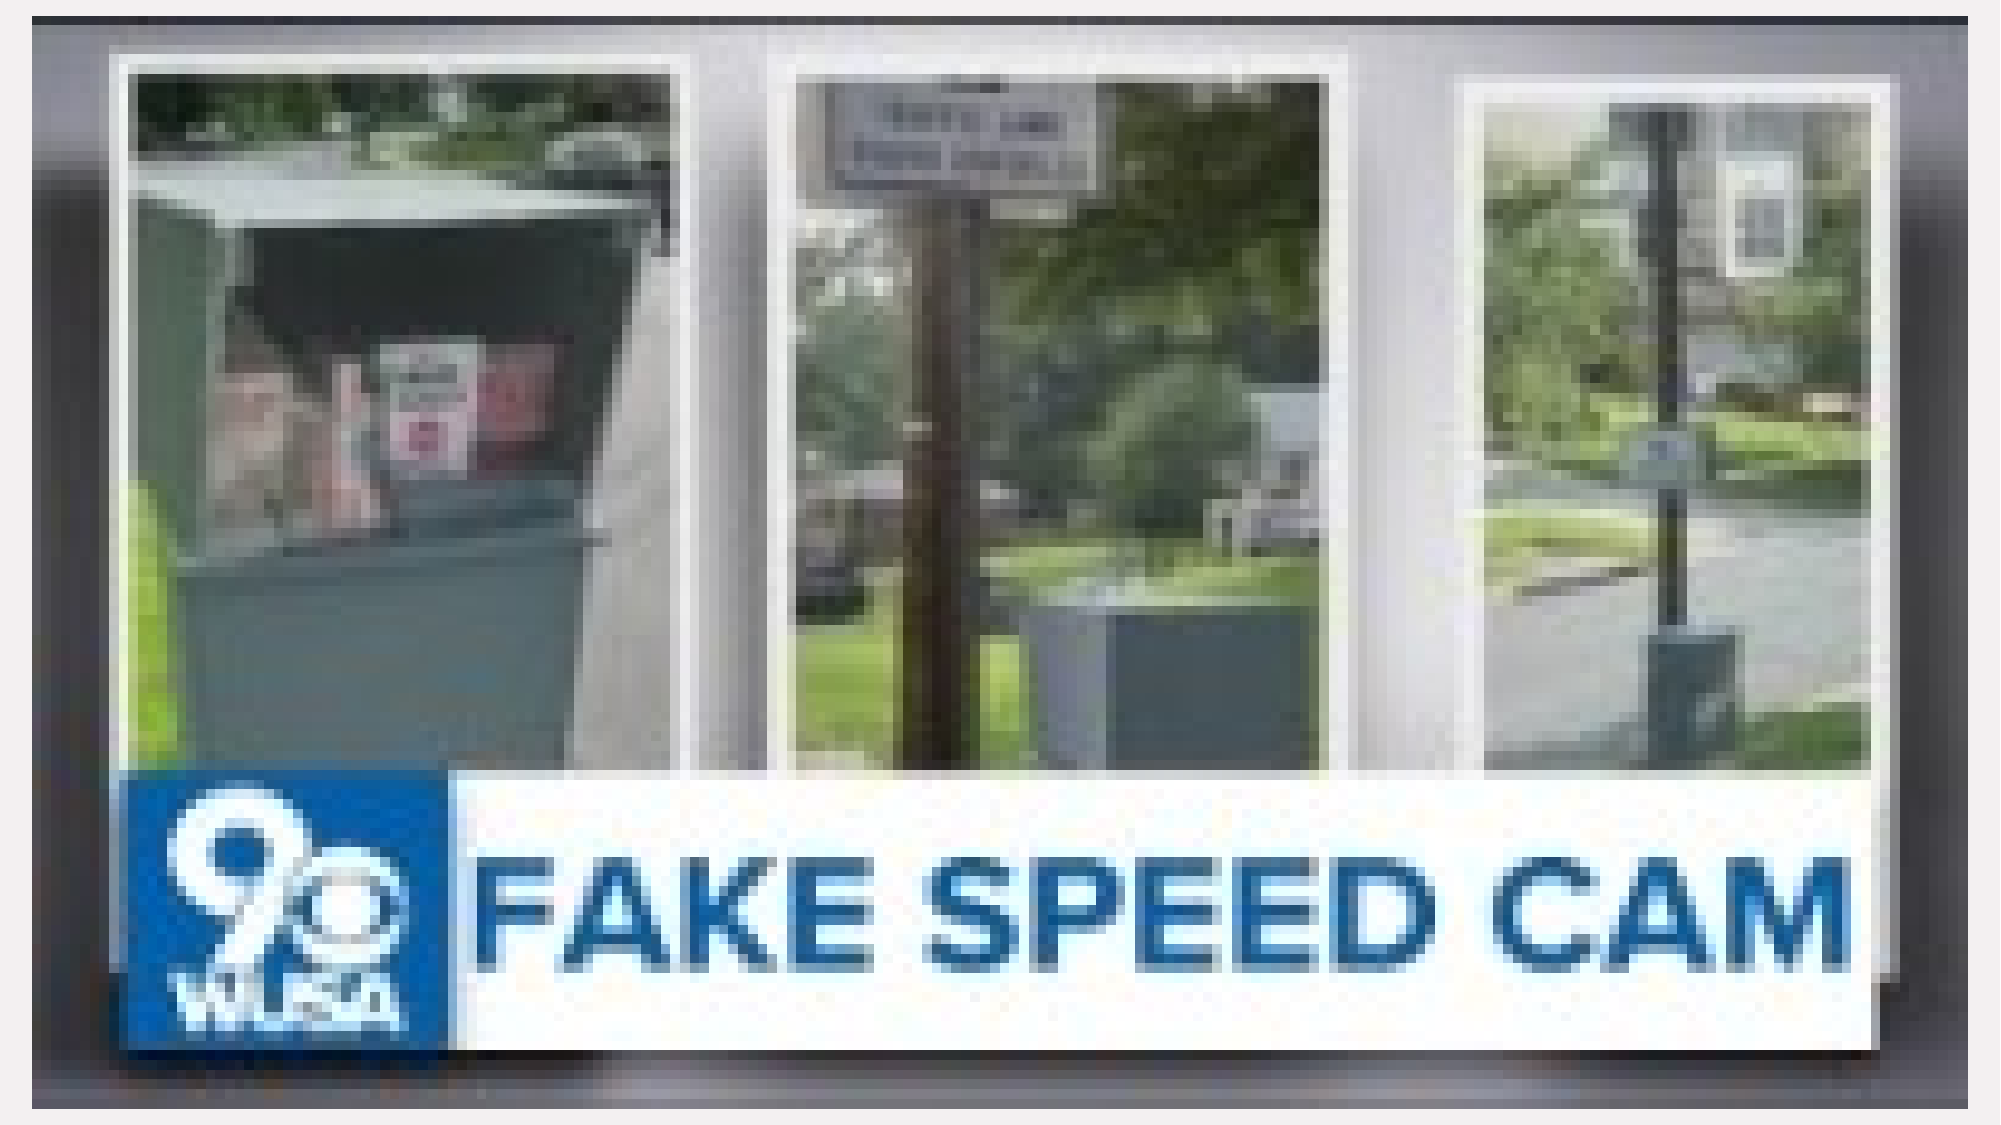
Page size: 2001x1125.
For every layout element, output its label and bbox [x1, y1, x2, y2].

list [31, 15, 1969, 1110]
